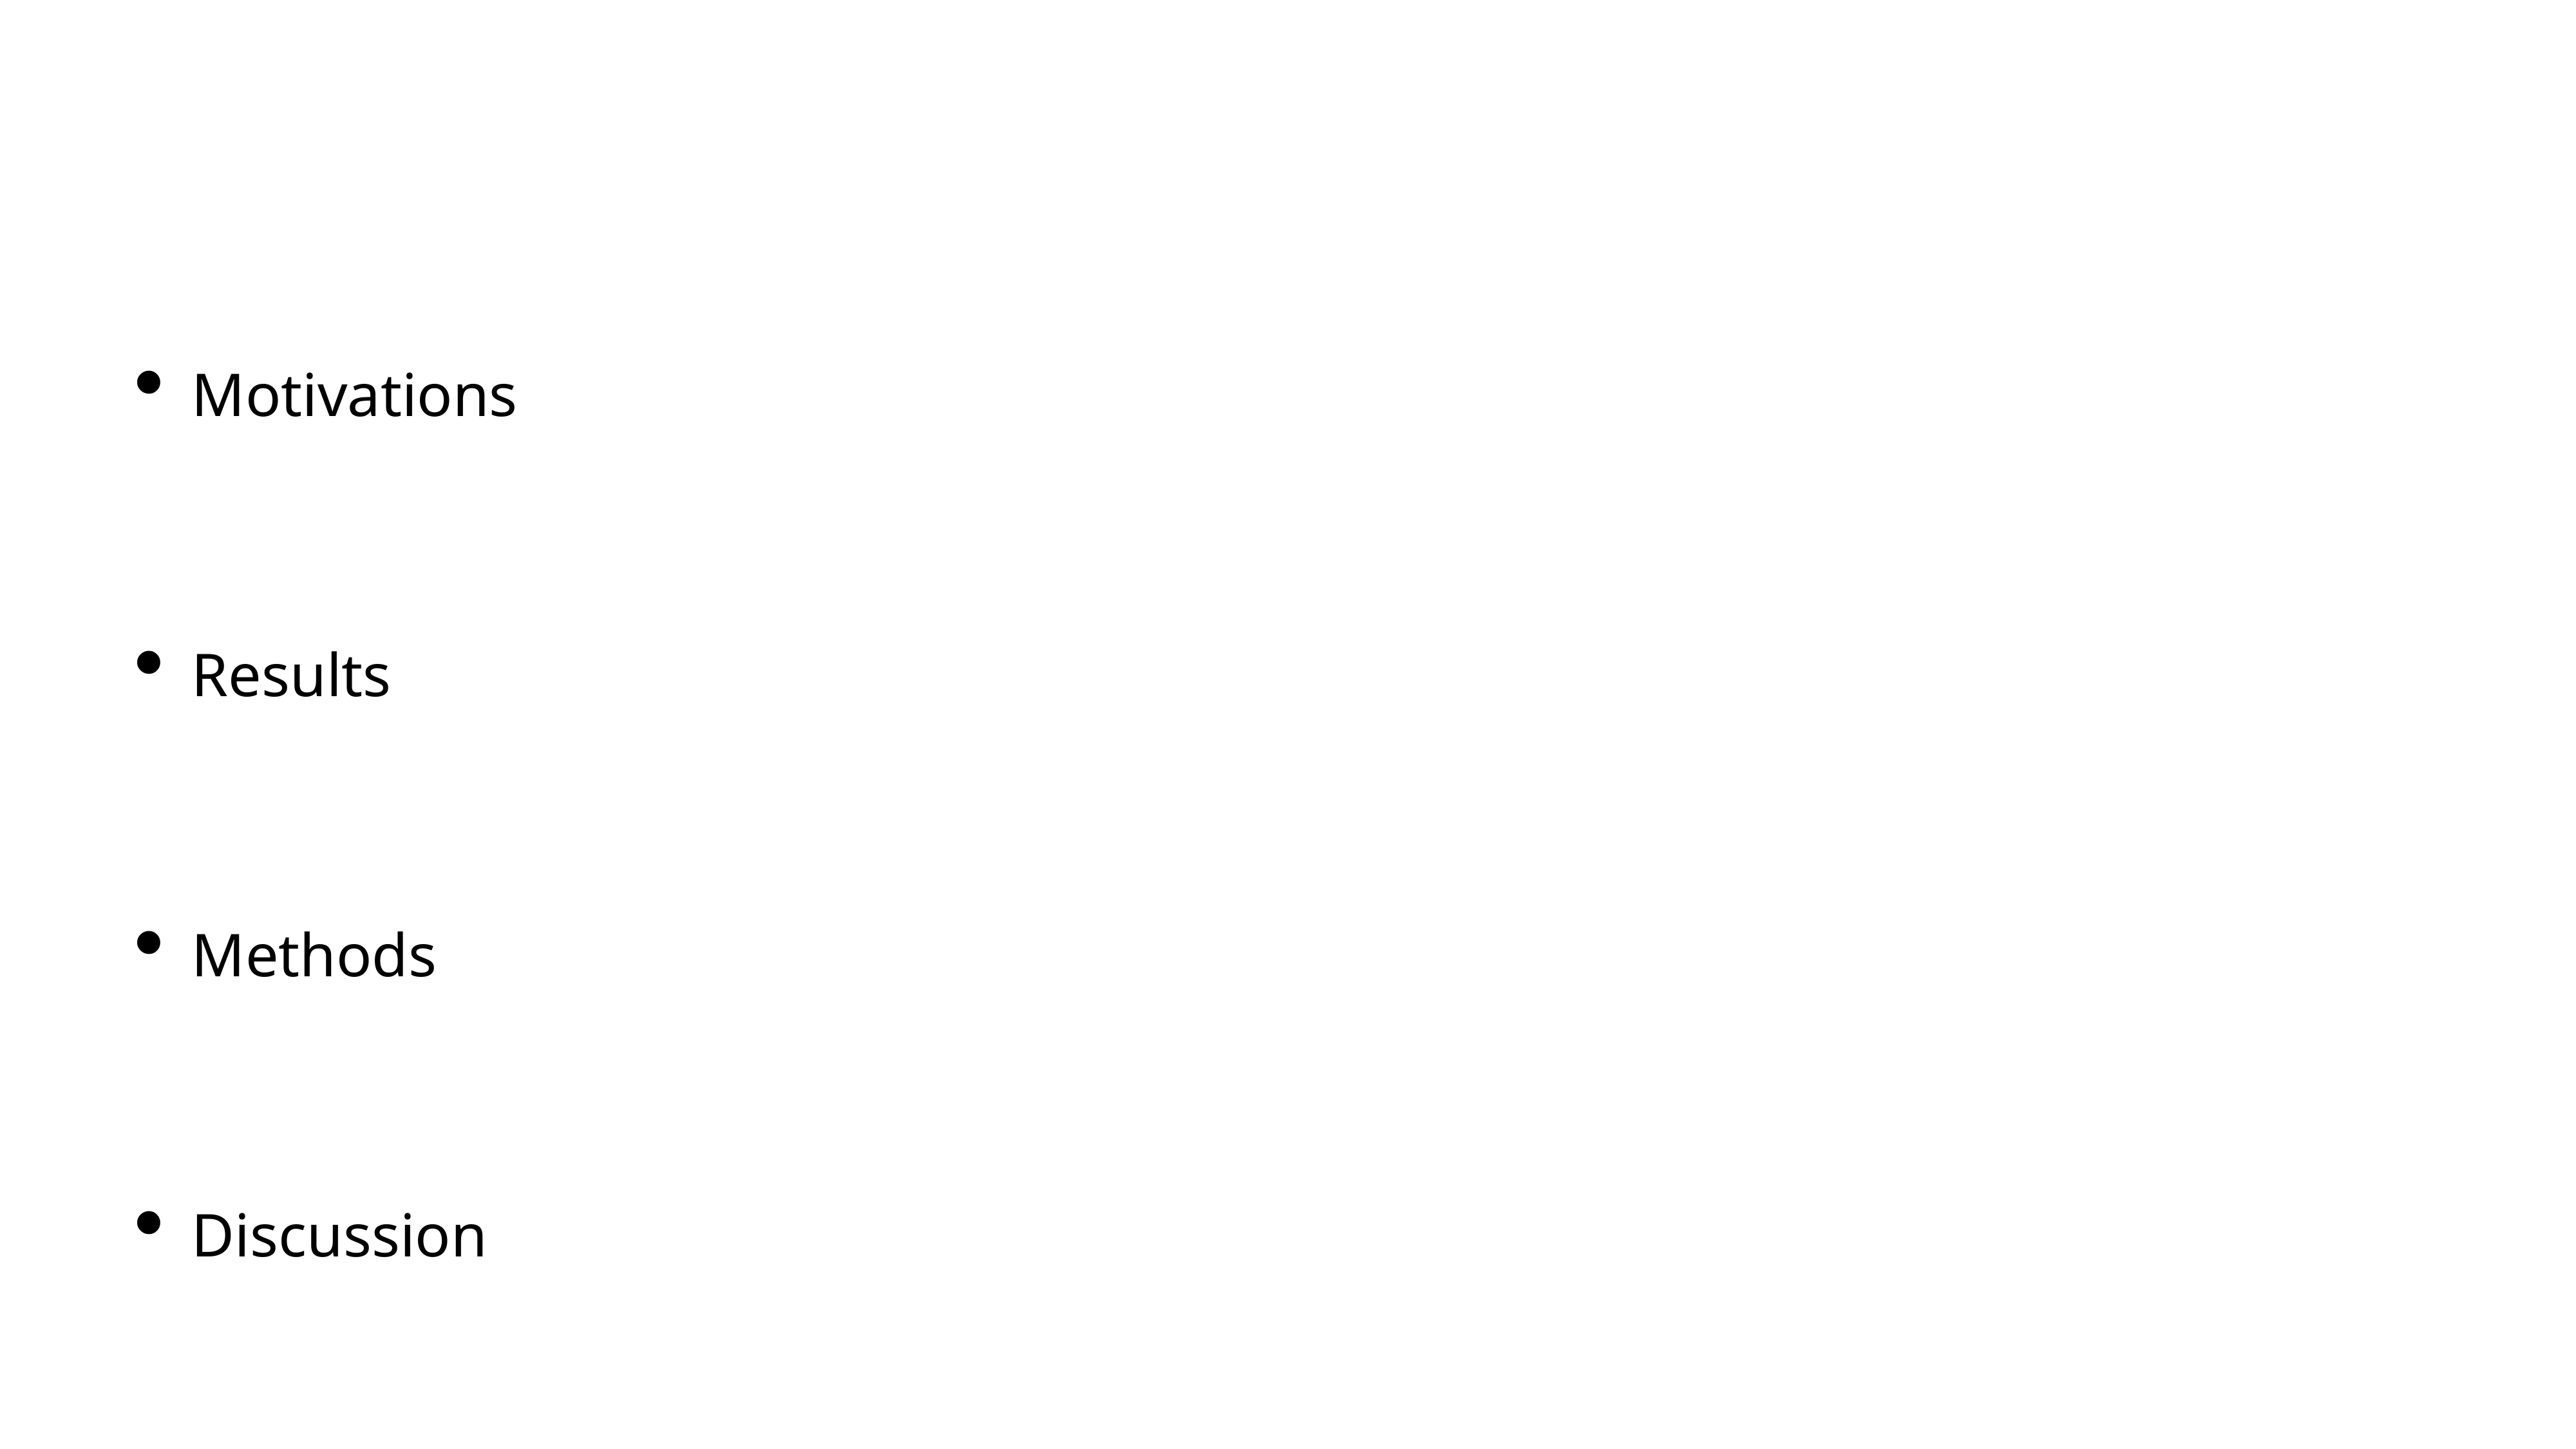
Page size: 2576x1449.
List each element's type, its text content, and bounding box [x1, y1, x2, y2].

list Motivations Results Methods Discussion [128, 128, 2448, 1321]
